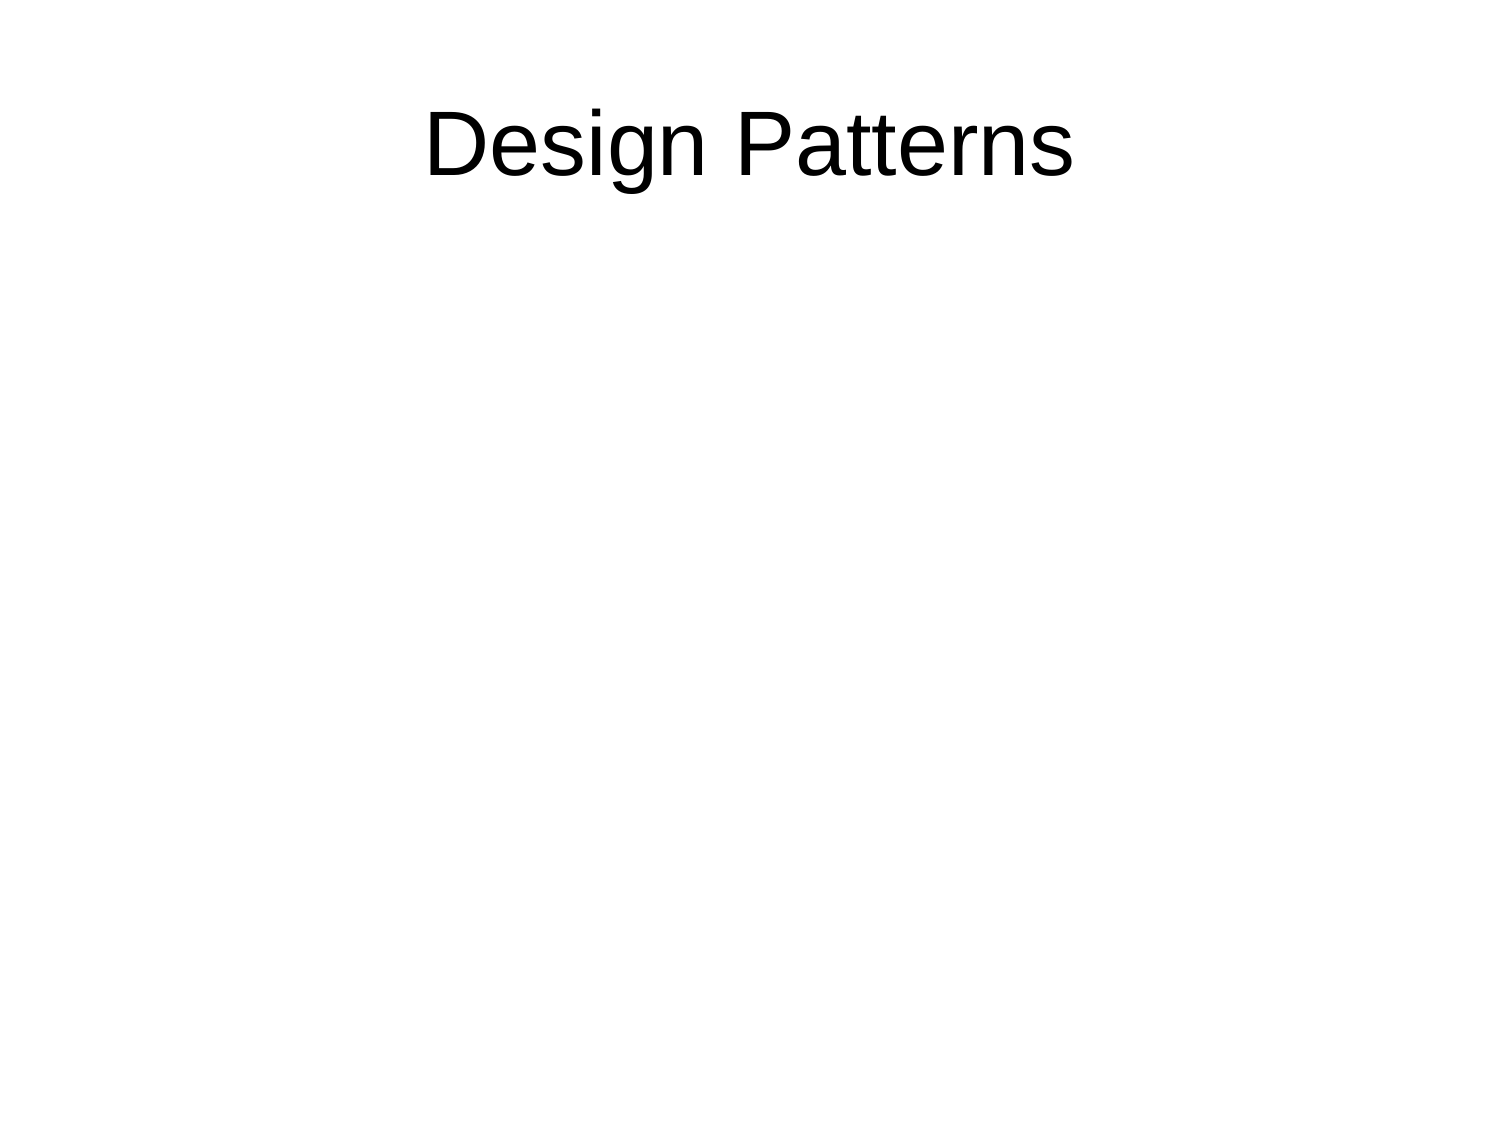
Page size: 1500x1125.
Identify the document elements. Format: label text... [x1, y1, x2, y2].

title Design Patterns [75, 45, 1425, 233]
